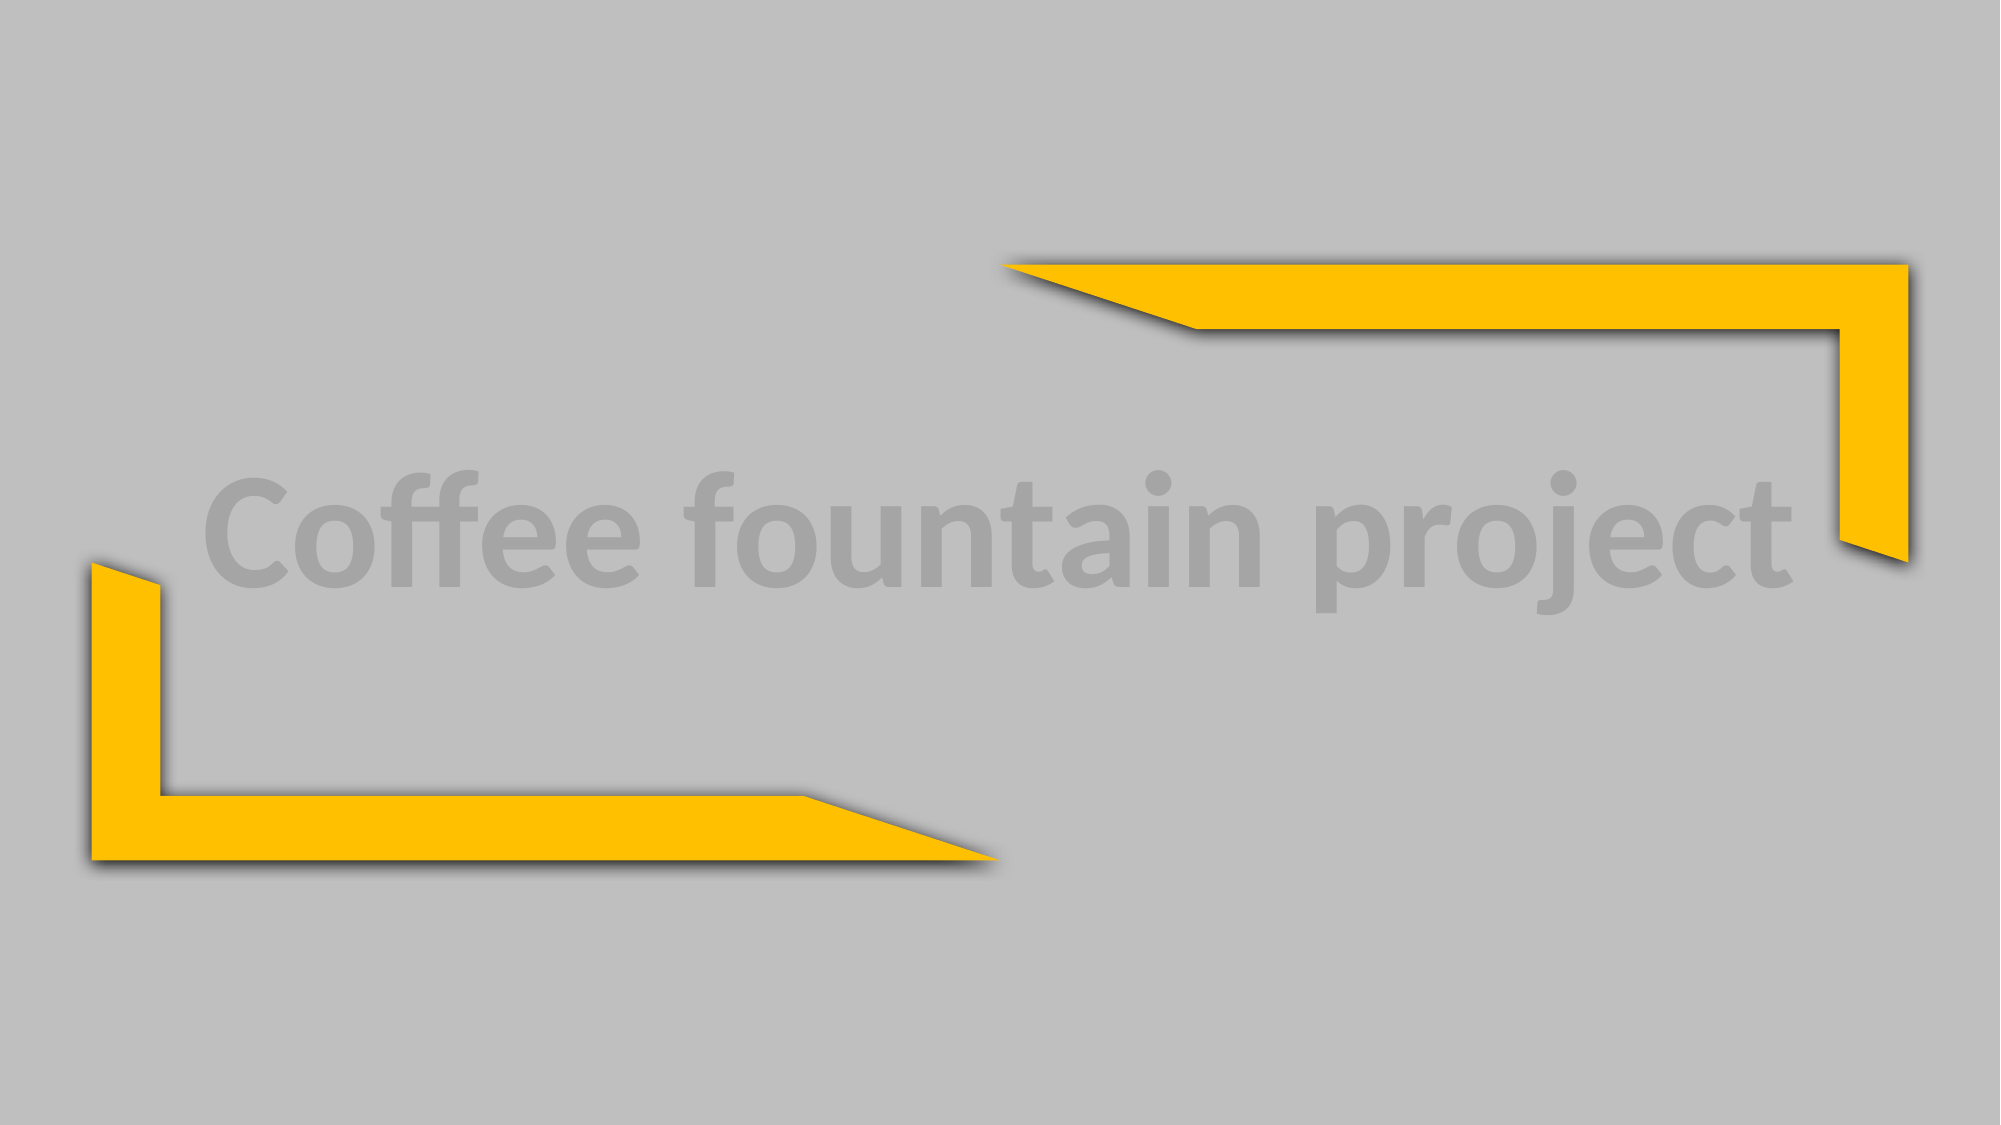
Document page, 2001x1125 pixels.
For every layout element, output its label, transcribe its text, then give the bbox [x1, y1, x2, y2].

text_box [90, 561, 1001, 862]
text_box [999, 263, 1910, 564]
text_box Coffee fountain project [174, 413, 1825, 629]
